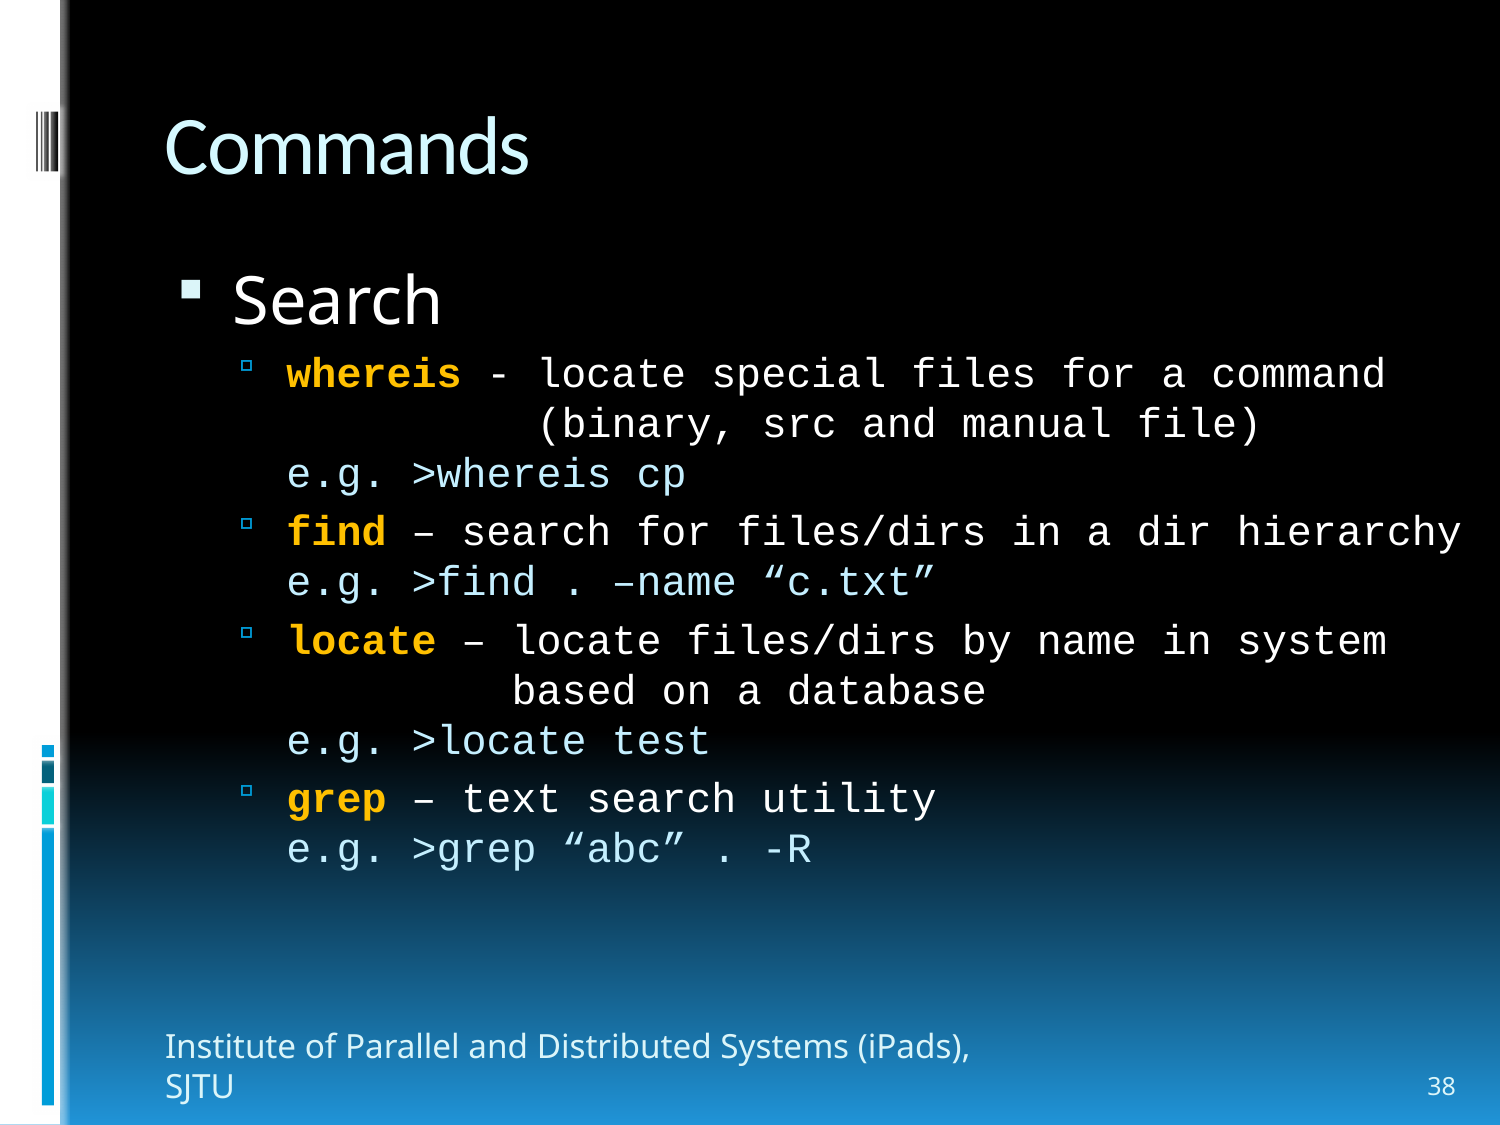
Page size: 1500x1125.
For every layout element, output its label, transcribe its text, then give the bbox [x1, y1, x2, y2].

title Commands [150, 84, 1425, 235]
slide_number 38 [1412, 1052, 1488, 1113]
list Search whereis - locate special files for a command (binary, src and manual file) e.g. >whereis cp find – search for files/dirs in a dir hierarchy e.g. >find . –name “c.txt” locate – locate files/dirs by name in system based on a database e.g. >locate test grep – text search utility e.g. >grep “abc” . -R [149, 249, 1500, 1001]
footer Institute of Parallel and Distributed Systems (iPads), SJTU [150, 1052, 1063, 1113]
